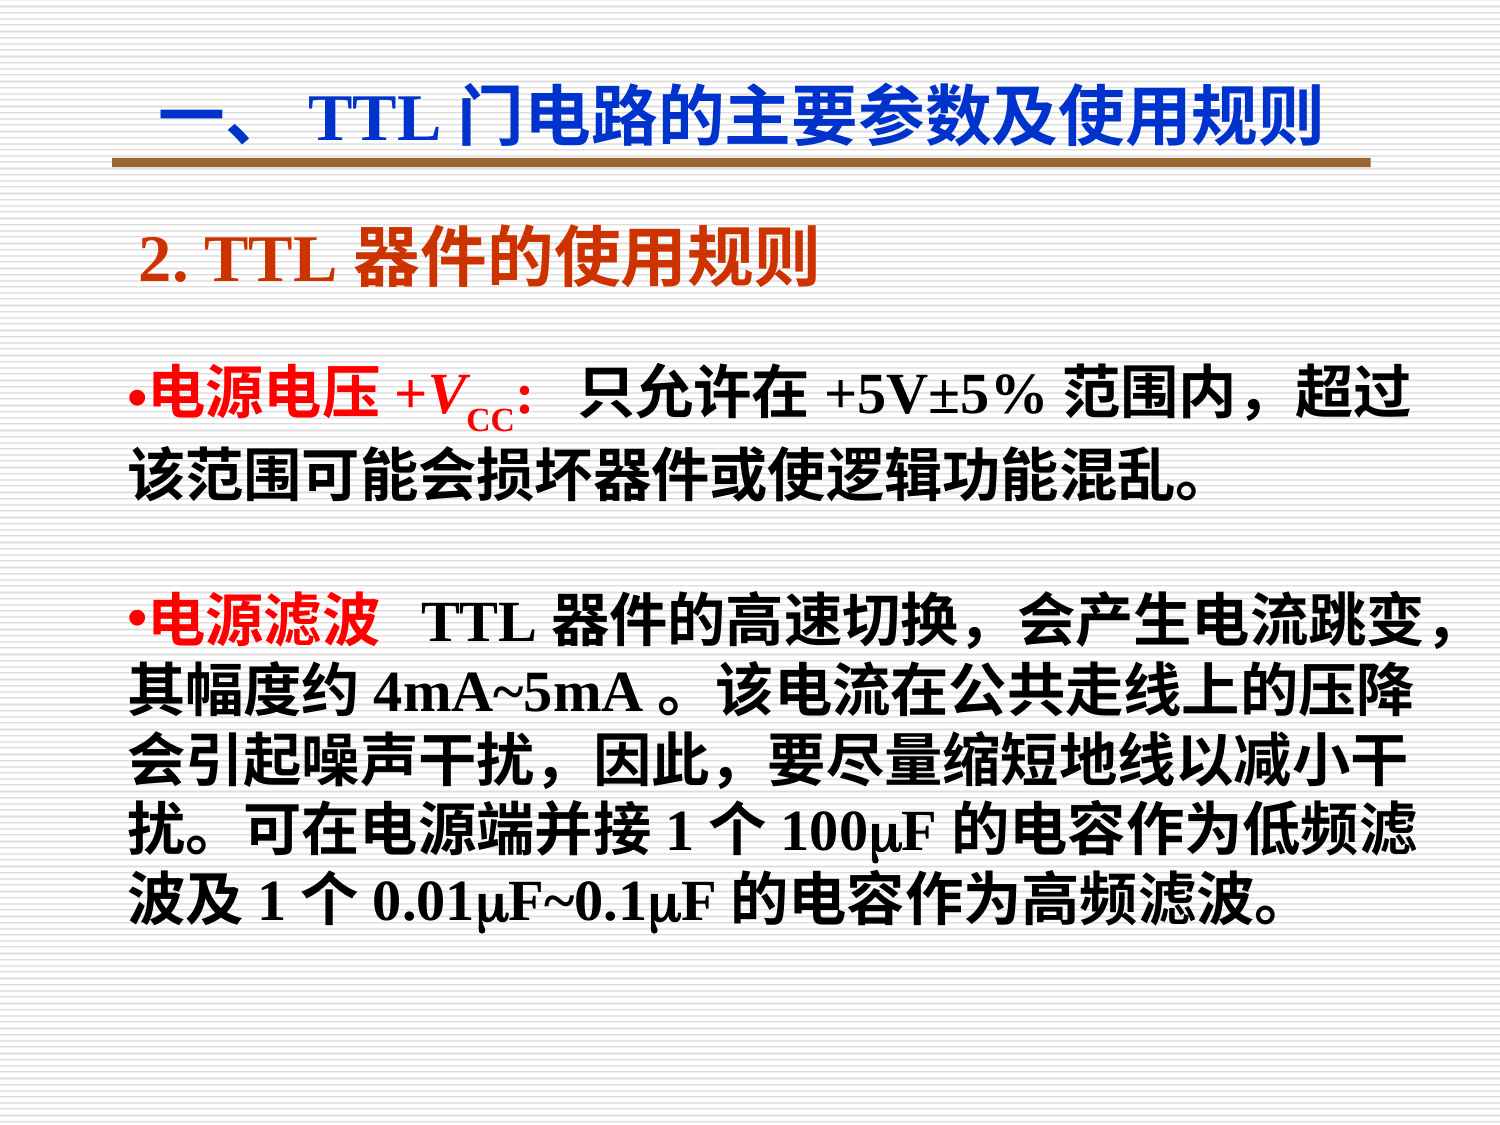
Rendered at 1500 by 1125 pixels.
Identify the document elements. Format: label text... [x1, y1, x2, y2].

text_box 2. TTL器件的使用规则 [123, 207, 939, 303]
text_box 电源电压+VCC: 只允许在+5V±5%范围内，超过该范围可能会损坏器件或使逻辑功能混乱。 [112, 348, 1471, 516]
title 一、TTL门电路的主要参数及使用规则 [143, 37, 1395, 162]
picture [0, 0, 1500, 1125]
text_box 电源滤波 TTL器件的高速切换，会产生电流跳变，其幅度约4mA~5mA。该电流在公共走线上的压降会引起噪声干扰，因此，要尽量缩短地线以减小干扰。可在电源端并接1个100F的电容作为低频滤波及1个0.01F~0.1F的电容作为高频滤波。 [112, 575, 1471, 940]
